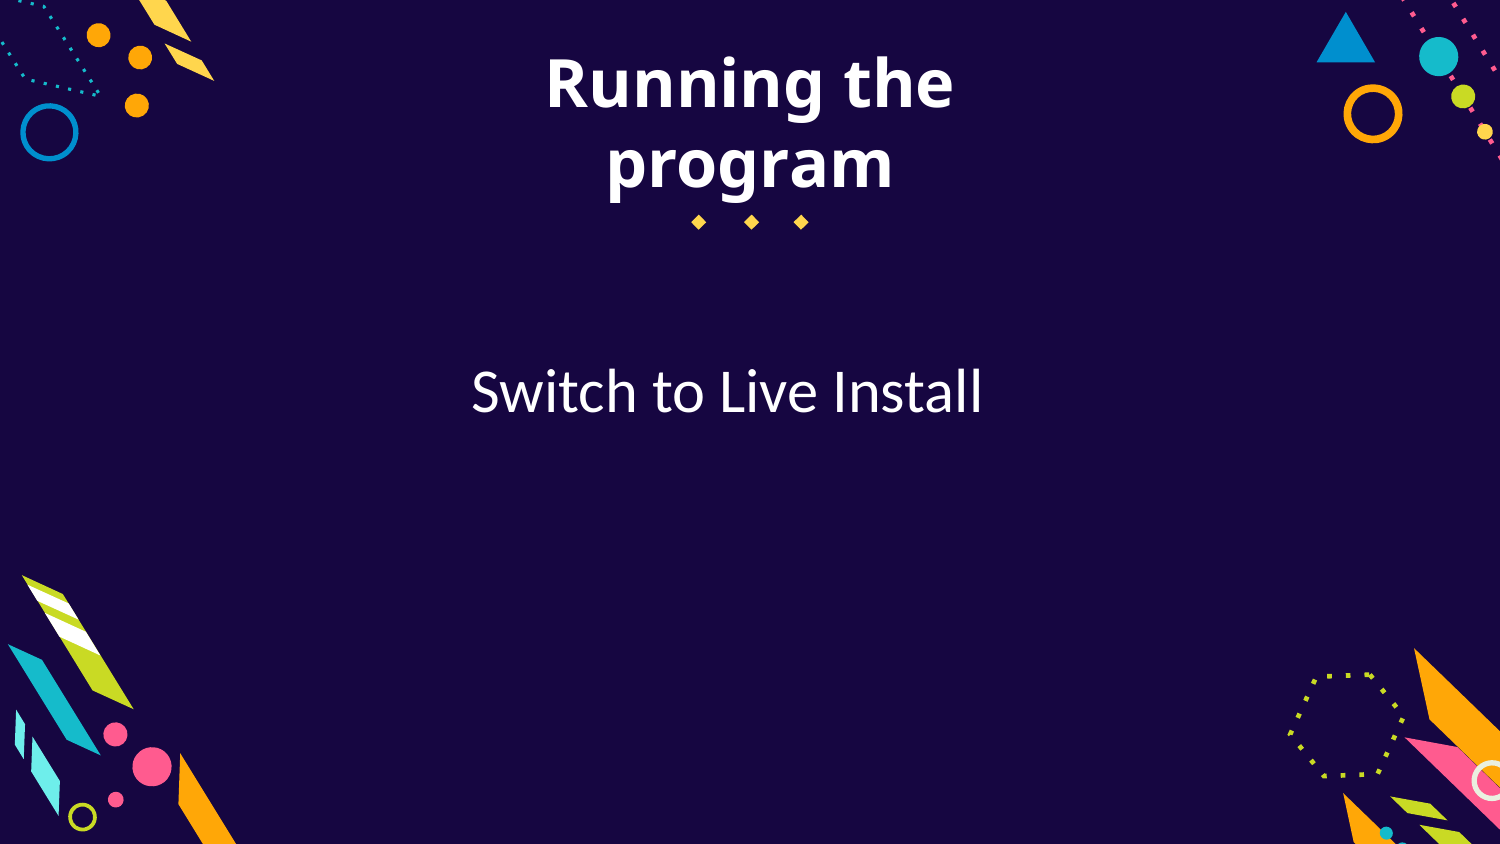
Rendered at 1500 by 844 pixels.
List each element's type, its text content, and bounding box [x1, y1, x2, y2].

text_box Running the program [456, 32, 1044, 129]
text_box Switch to Live Install [456, 334, 1182, 575]
text_box [744, 214, 760, 230]
text_box [691, 214, 707, 230]
text_box [793, 214, 809, 230]
